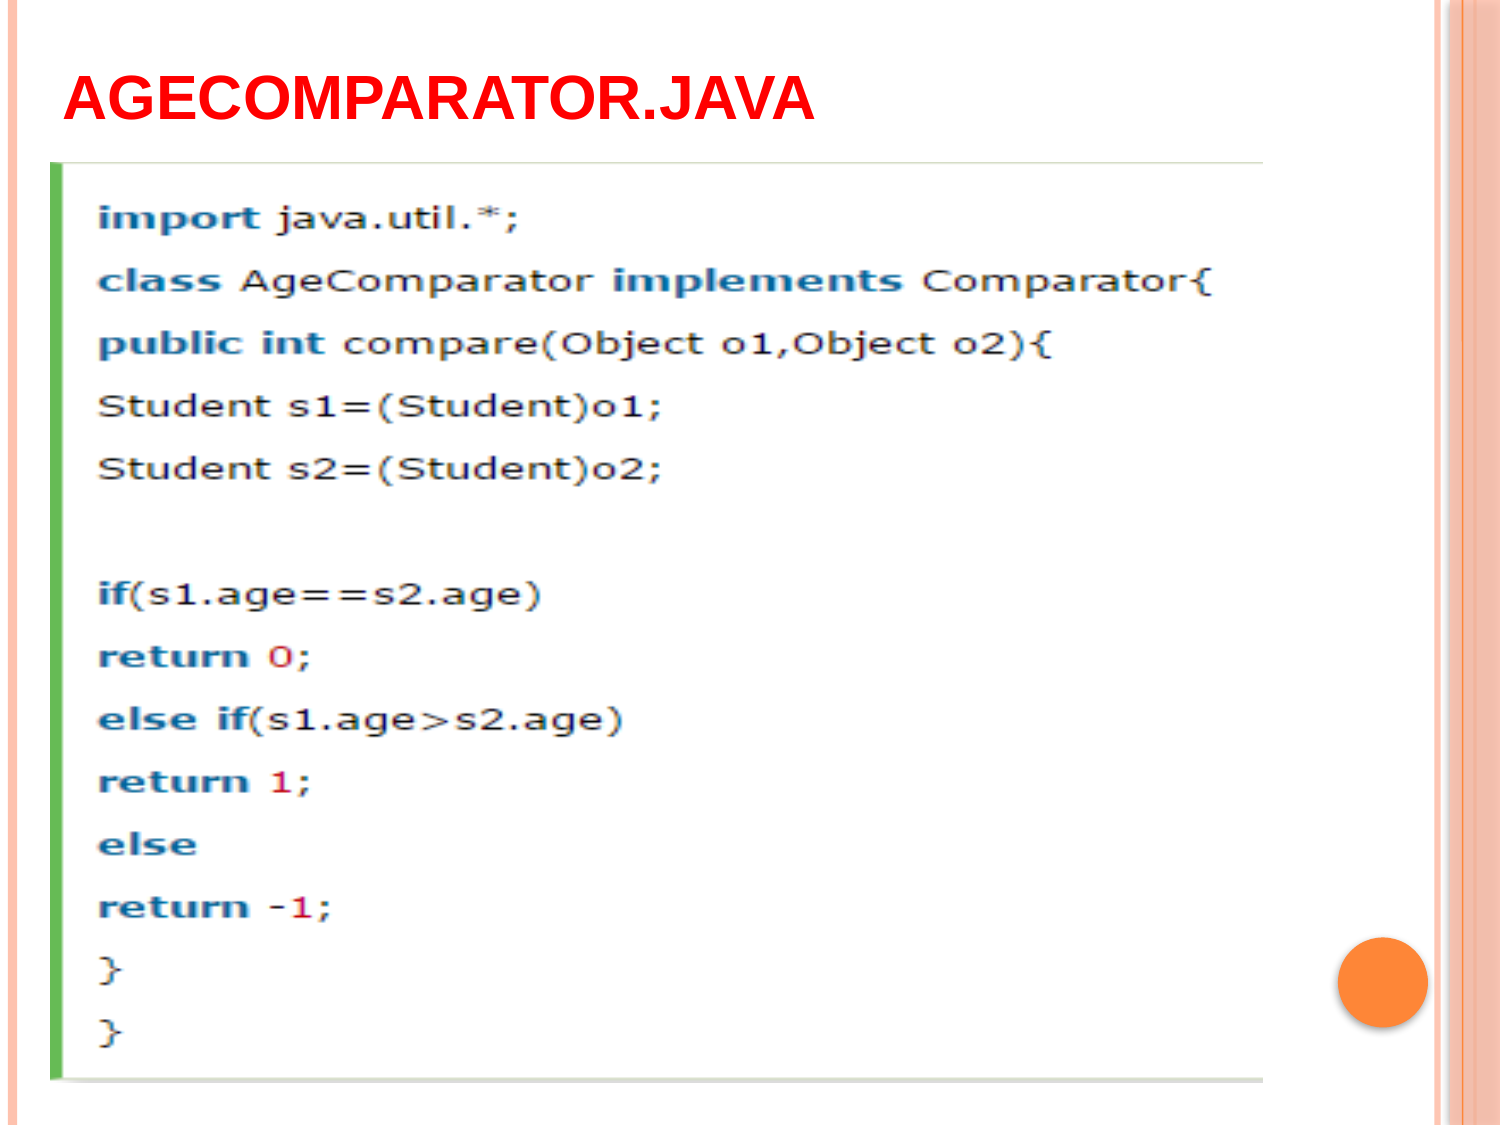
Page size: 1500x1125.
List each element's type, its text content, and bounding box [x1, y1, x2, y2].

title AgeComparator.java [47, 14, 1423, 140]
picture [49, 161, 1263, 1084]
